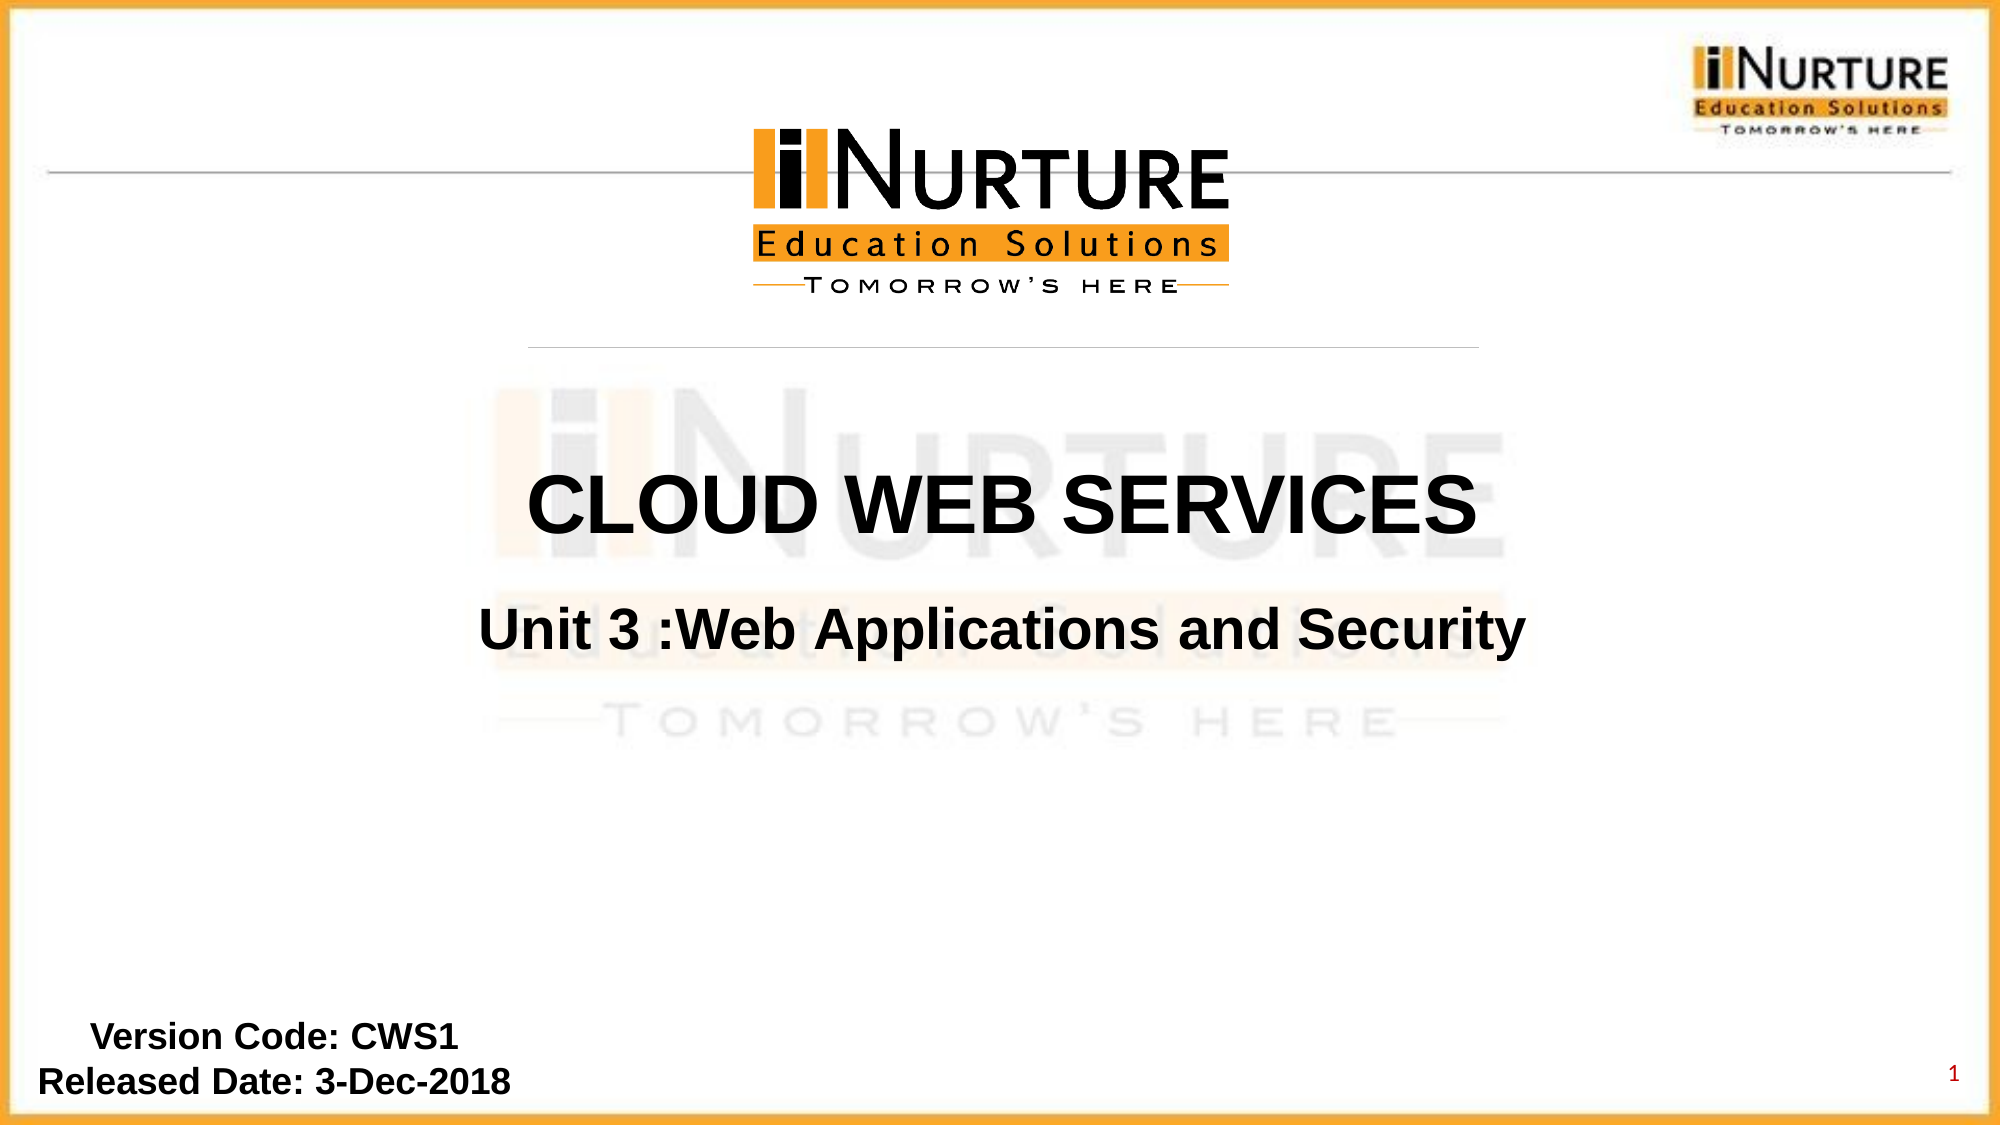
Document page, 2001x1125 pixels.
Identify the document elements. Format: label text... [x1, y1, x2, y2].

title CLOUD WEB SERVICES [515, 447, 1485, 589]
picture [0, 0, 2000, 1125]
text_box Version Code: CWS1 Released Date: 3-Dec-2018 [33, 1010, 515, 1103]
text_box 1 [1945, 1054, 1963, 1087]
text_box Unit 3 :Web Applications and Security [476, 589, 1531, 662]
